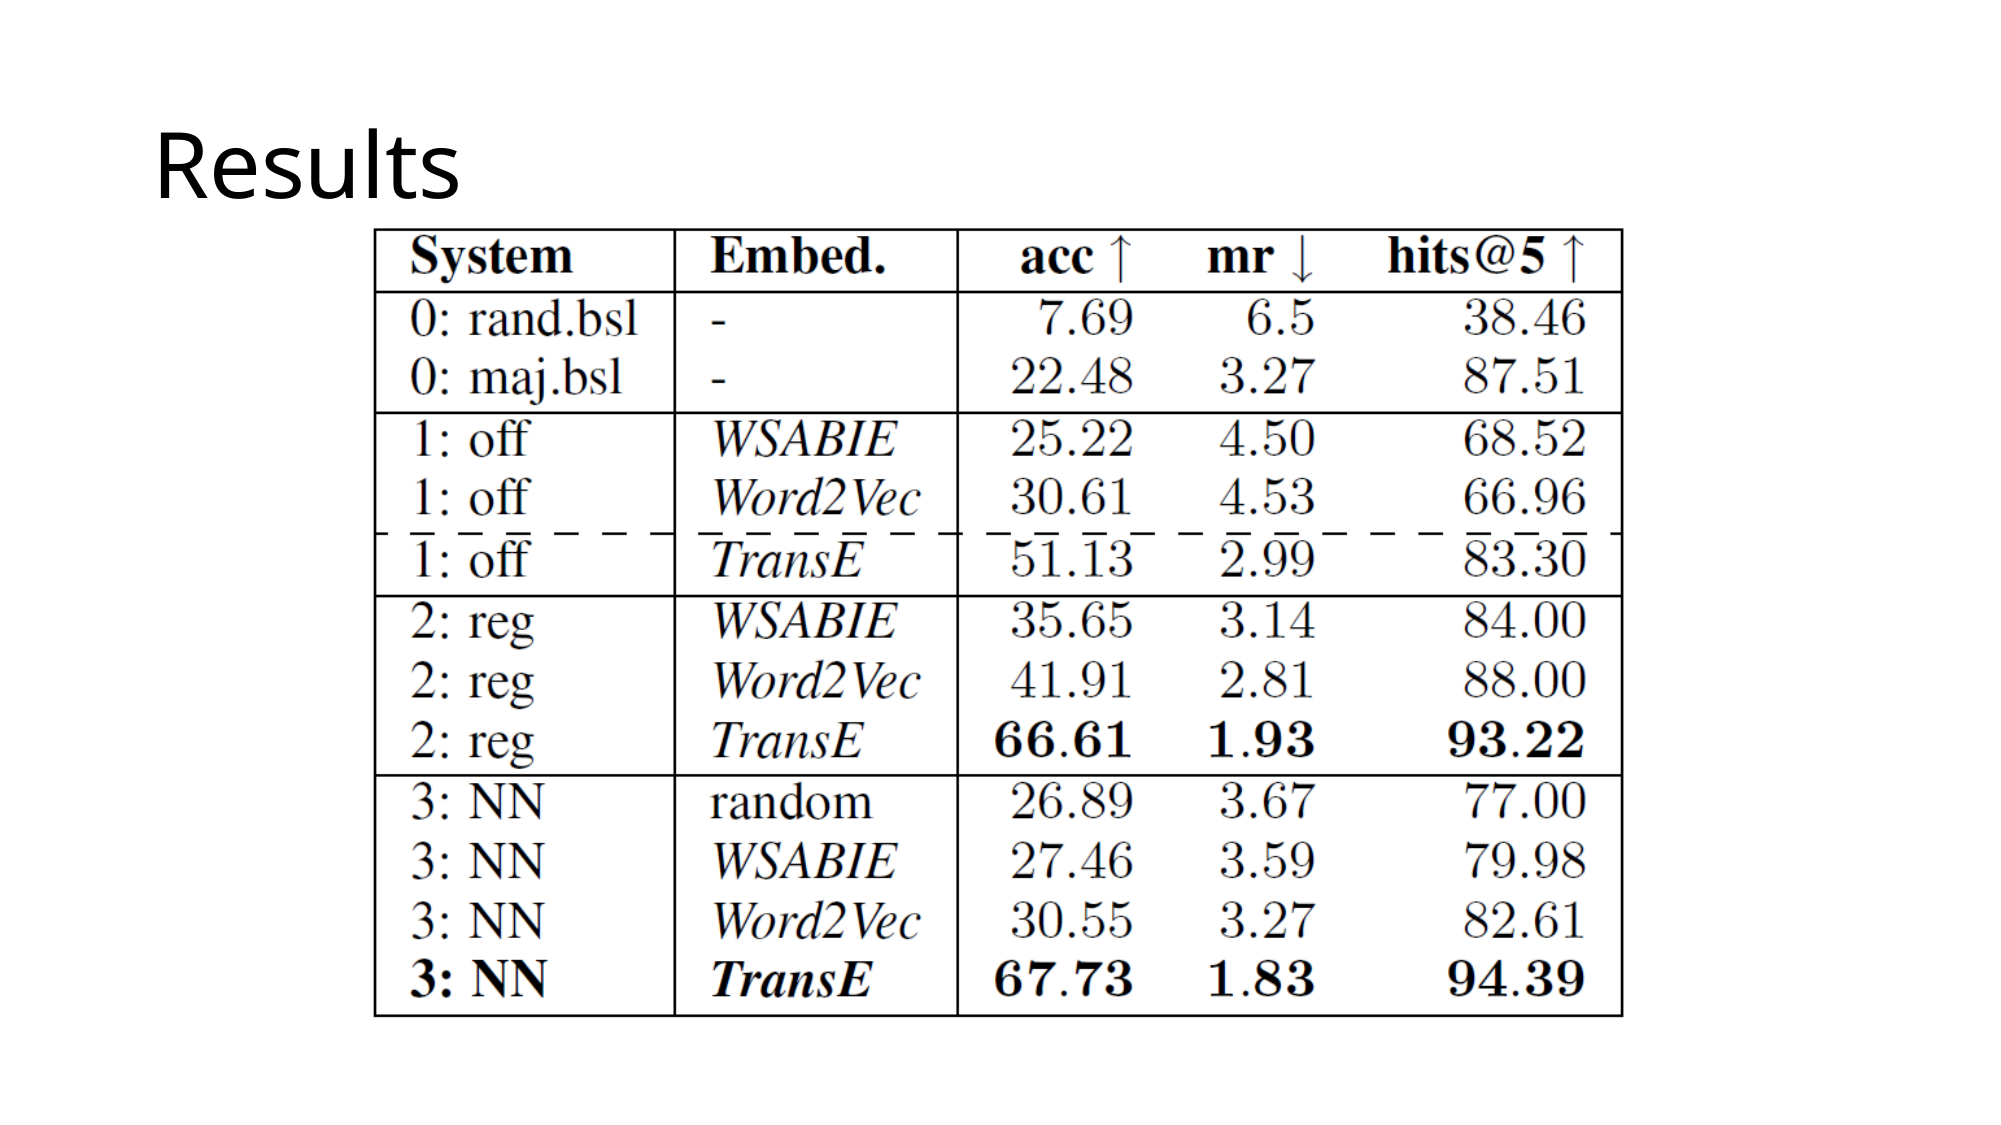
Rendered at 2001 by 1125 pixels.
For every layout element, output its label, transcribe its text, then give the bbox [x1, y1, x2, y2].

title Results [137, 59, 1863, 278]
picture [356, 209, 1643, 1038]
